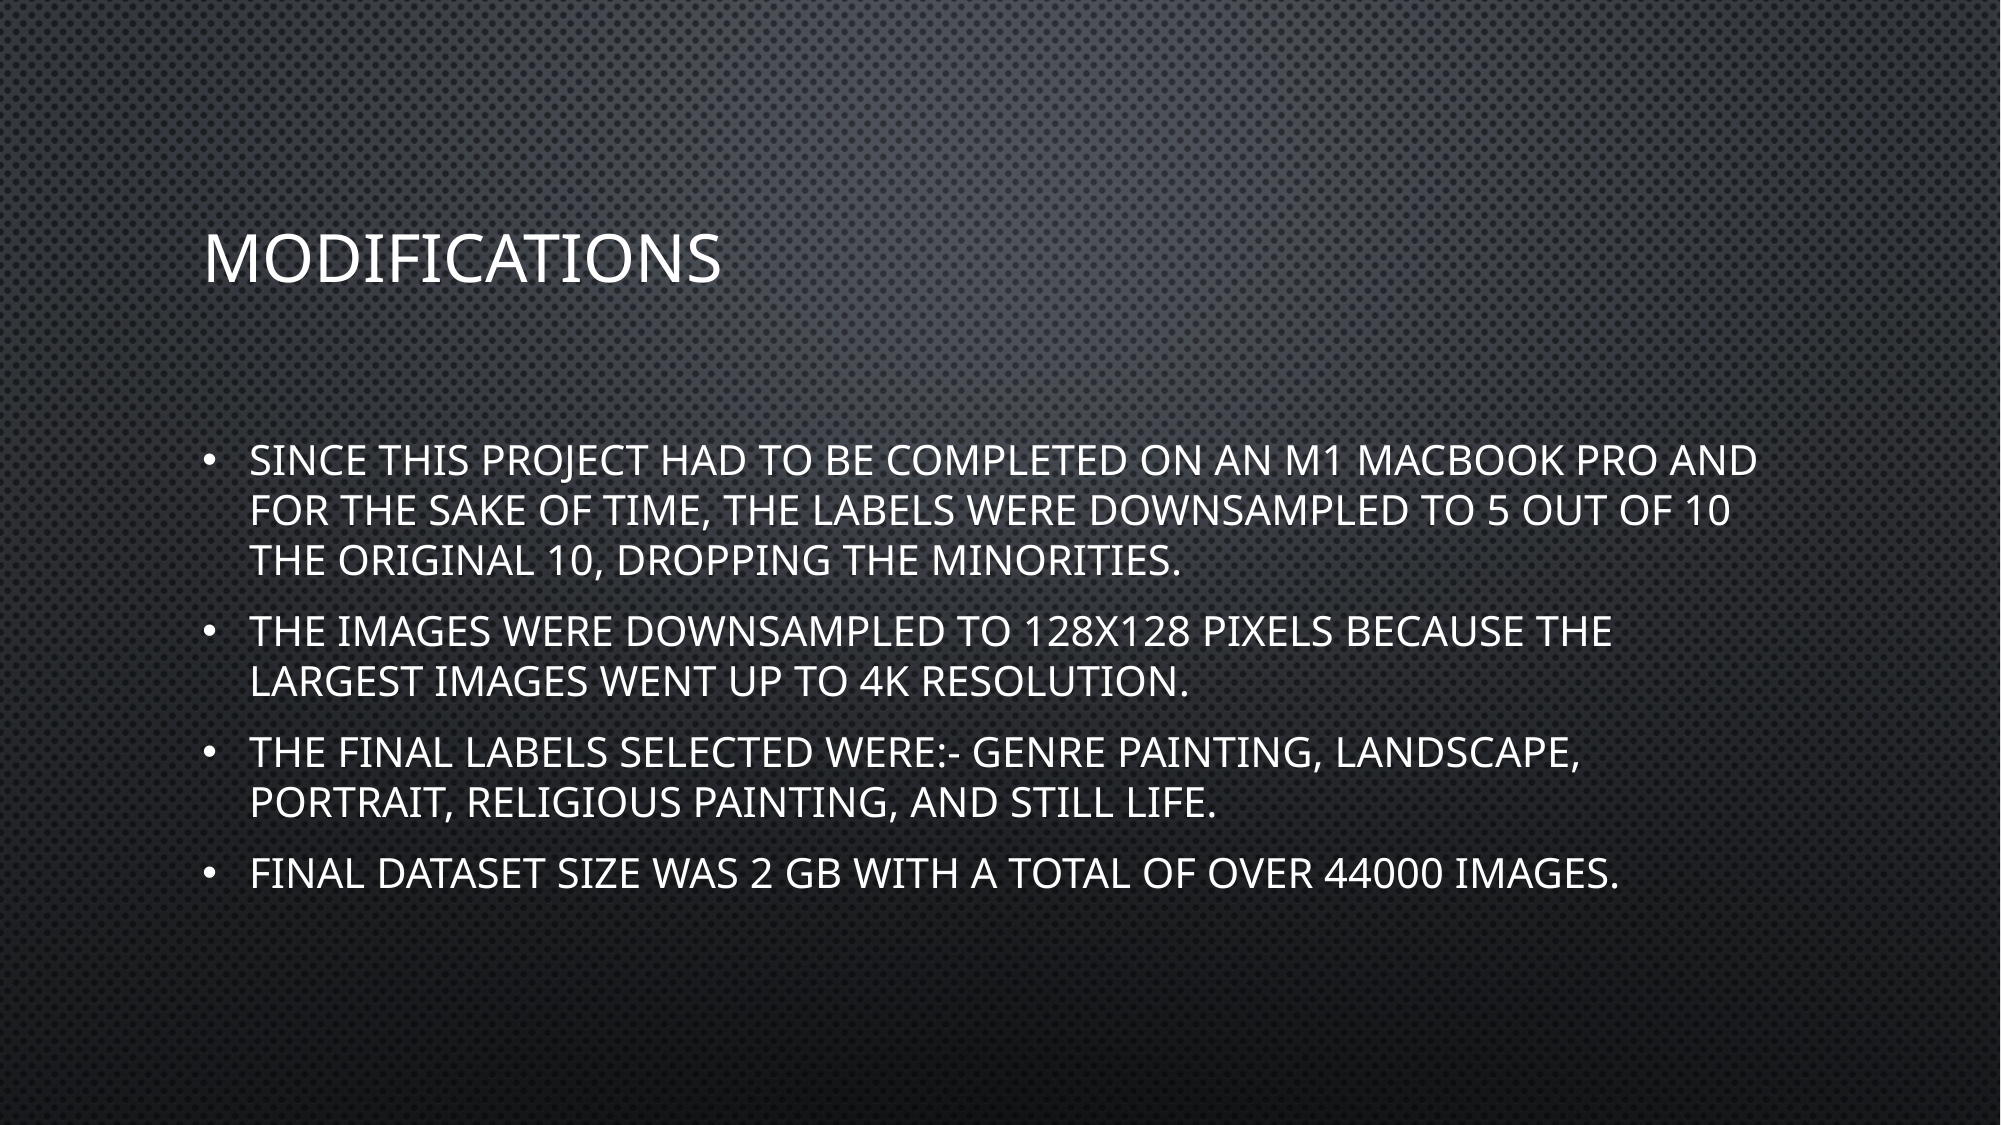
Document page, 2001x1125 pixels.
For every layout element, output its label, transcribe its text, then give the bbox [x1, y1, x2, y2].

title Modifications [187, 99, 1813, 380]
list Since this project had to be completed on an M1 Macbook pro and for the sake of time, the labels were downsampled to 5 out of 10 the original 10, dropping the minorities. The Images were downsampled to 128X128 pixels because The Largest Images went up to 4K resolution. The Final Labels Selected Were:- Genre Painting, Landscape, Portrait, Religious Painting, and Still Life. Final Dataset Size was 2 GB with a total of over 44000 Images. [187, 380, 1813, 950]
